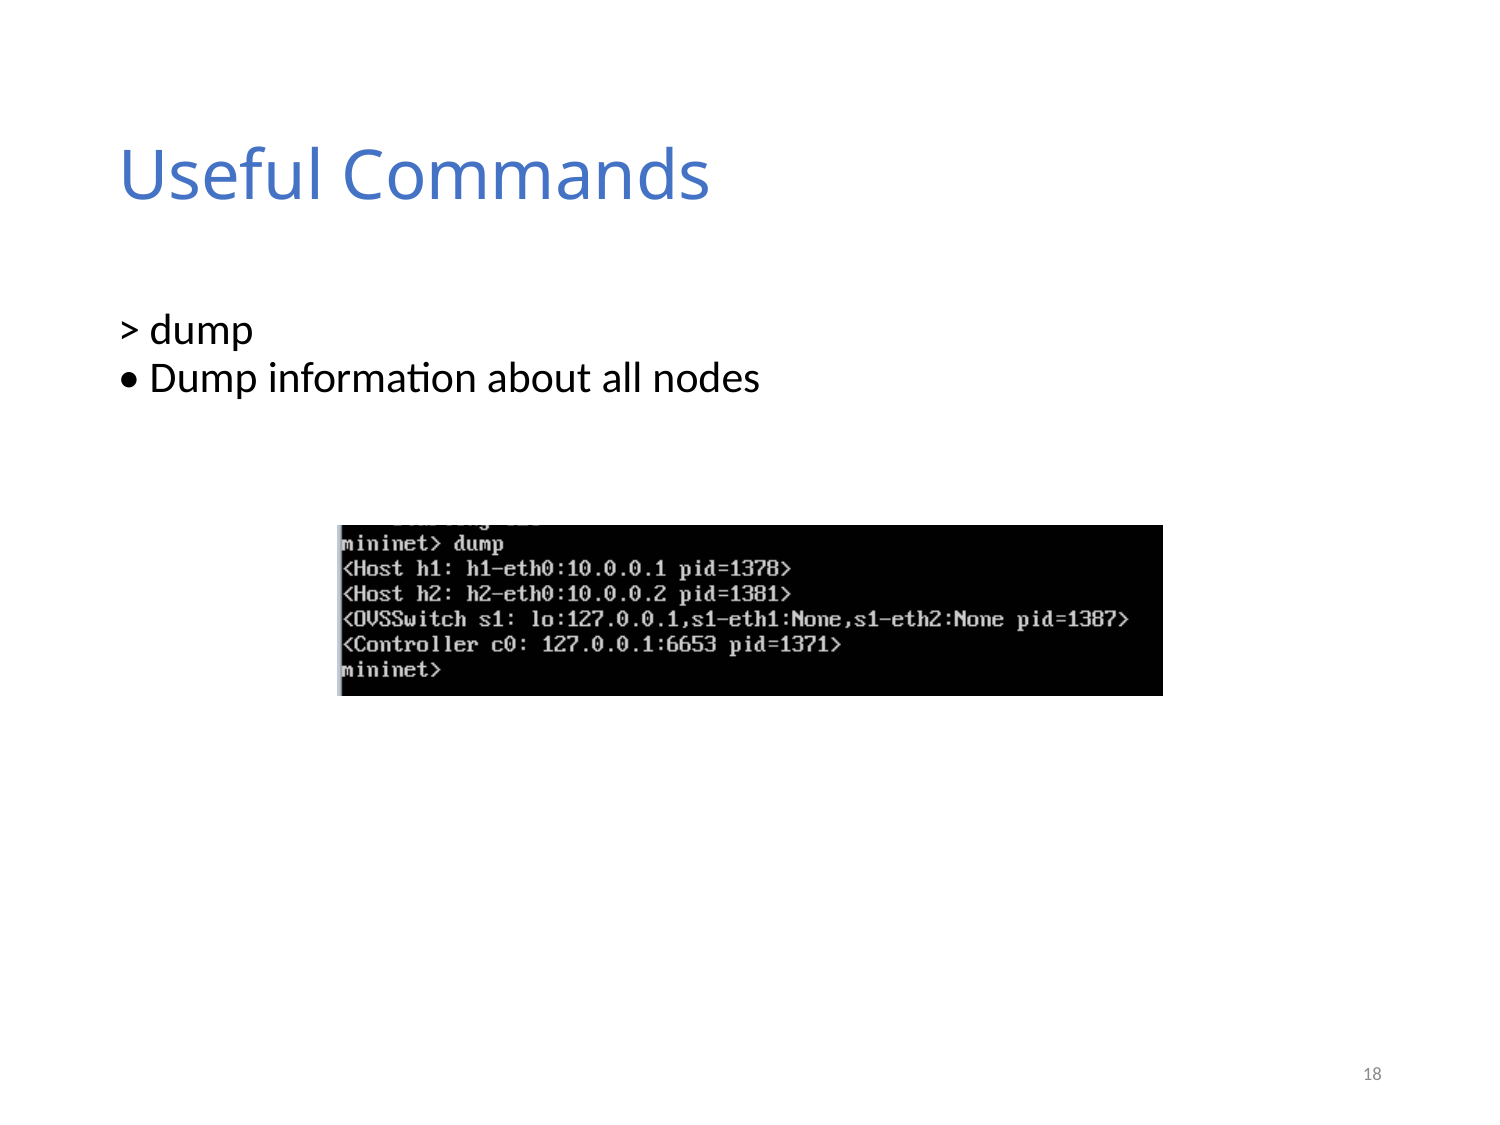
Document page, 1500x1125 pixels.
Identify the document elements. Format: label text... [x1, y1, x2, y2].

slide_number 18 [1059, 1042, 1397, 1103]
picture [337, 524, 1163, 696]
title Useful Commands [103, 111, 1397, 243]
list > dump • Dump information about all nodes [103, 299, 1397, 1014]
